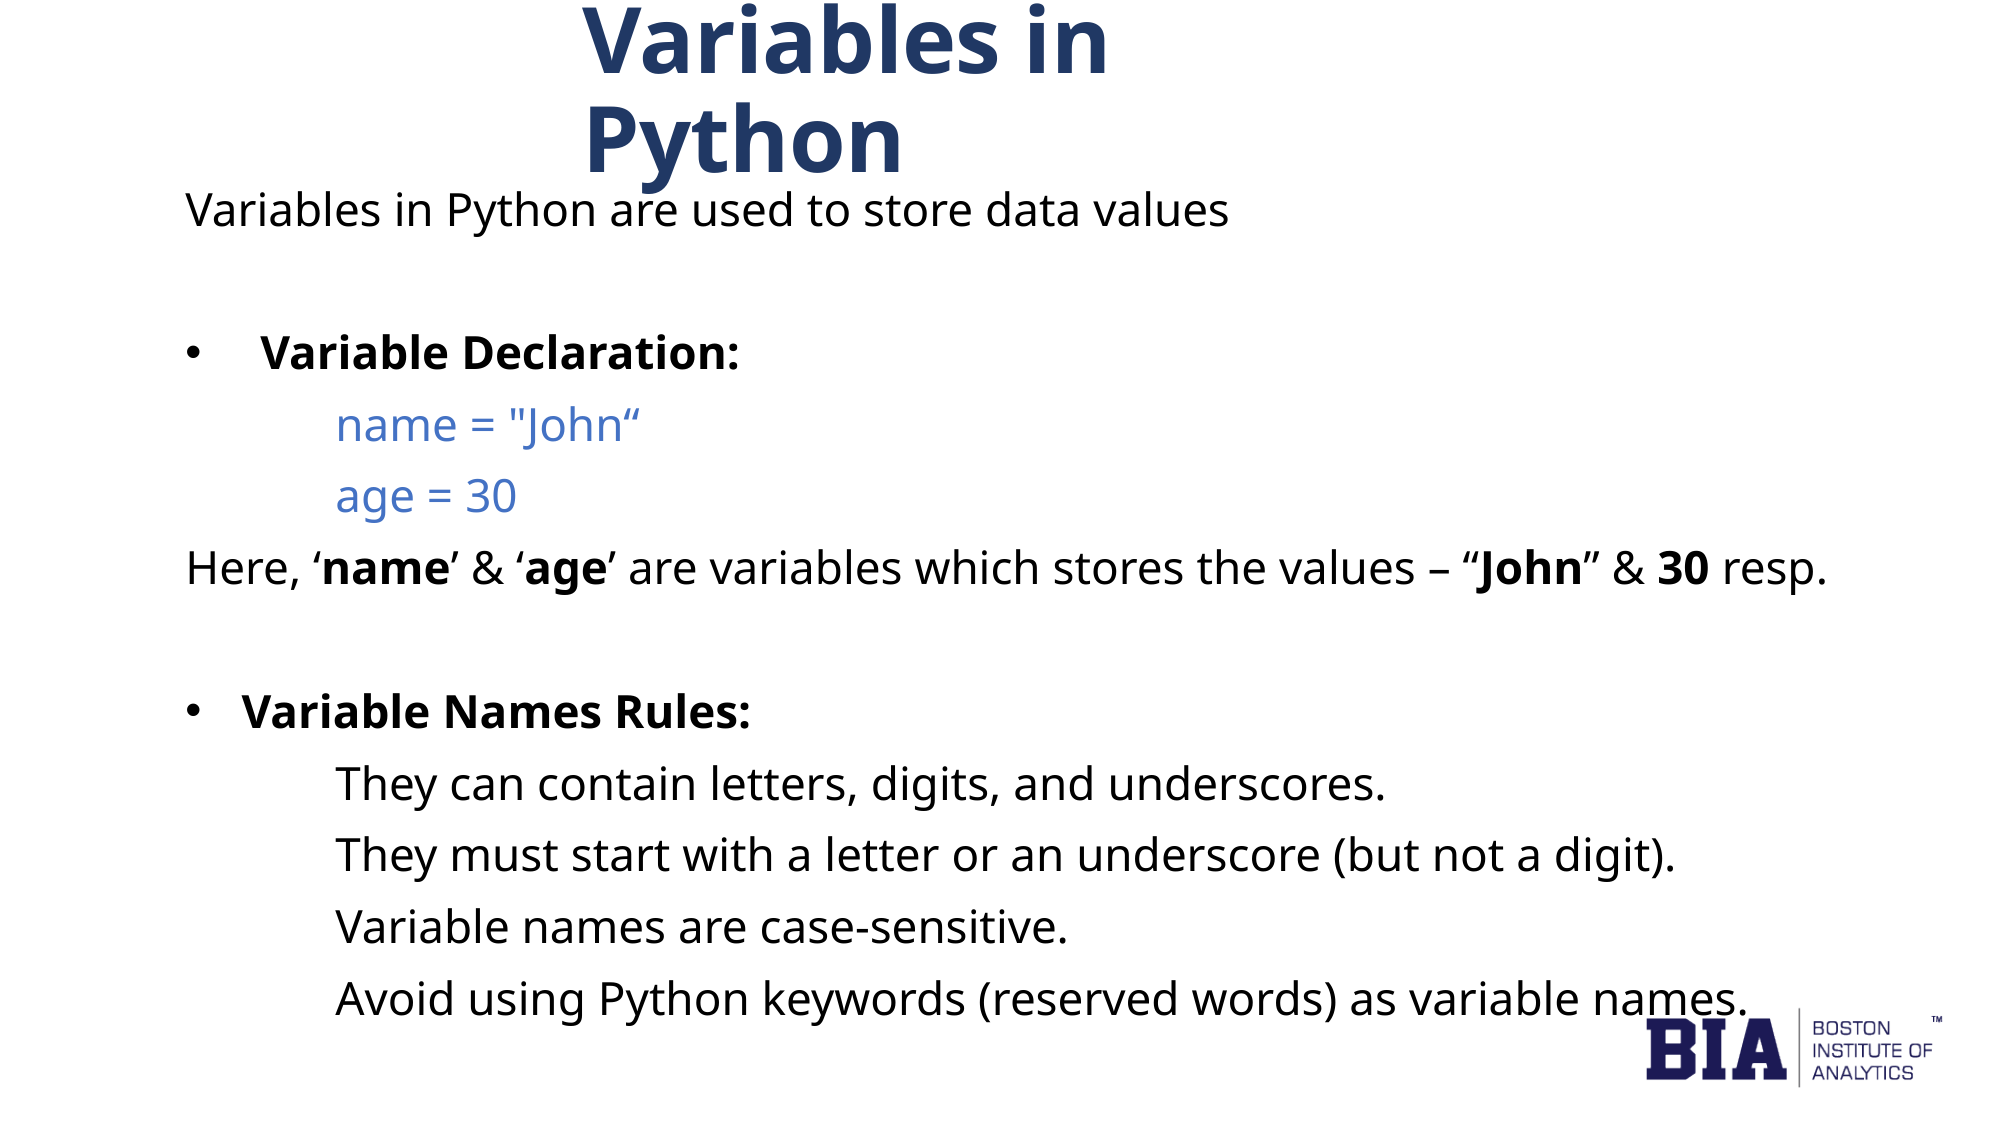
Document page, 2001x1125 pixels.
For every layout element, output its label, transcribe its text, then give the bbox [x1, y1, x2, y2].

picture [1624, 1000, 1957, 1095]
text_box Variables in Python [580, 0, 1420, 193]
text_box Variables in Python are used to store data values Variable Declaration: name = "John“ age = 30 Here, ‘name’ & ‘age’ are variables which stores the values – “John” & 30 resp. Variable Names Rules: They can contain letters, digits, and underscores. They must start with a letter or an underscore (but not a digit). Variable names are case-sensitive. Avoid using Python keywords (reserved words) as variable names. [168, 145, 1957, 1032]
